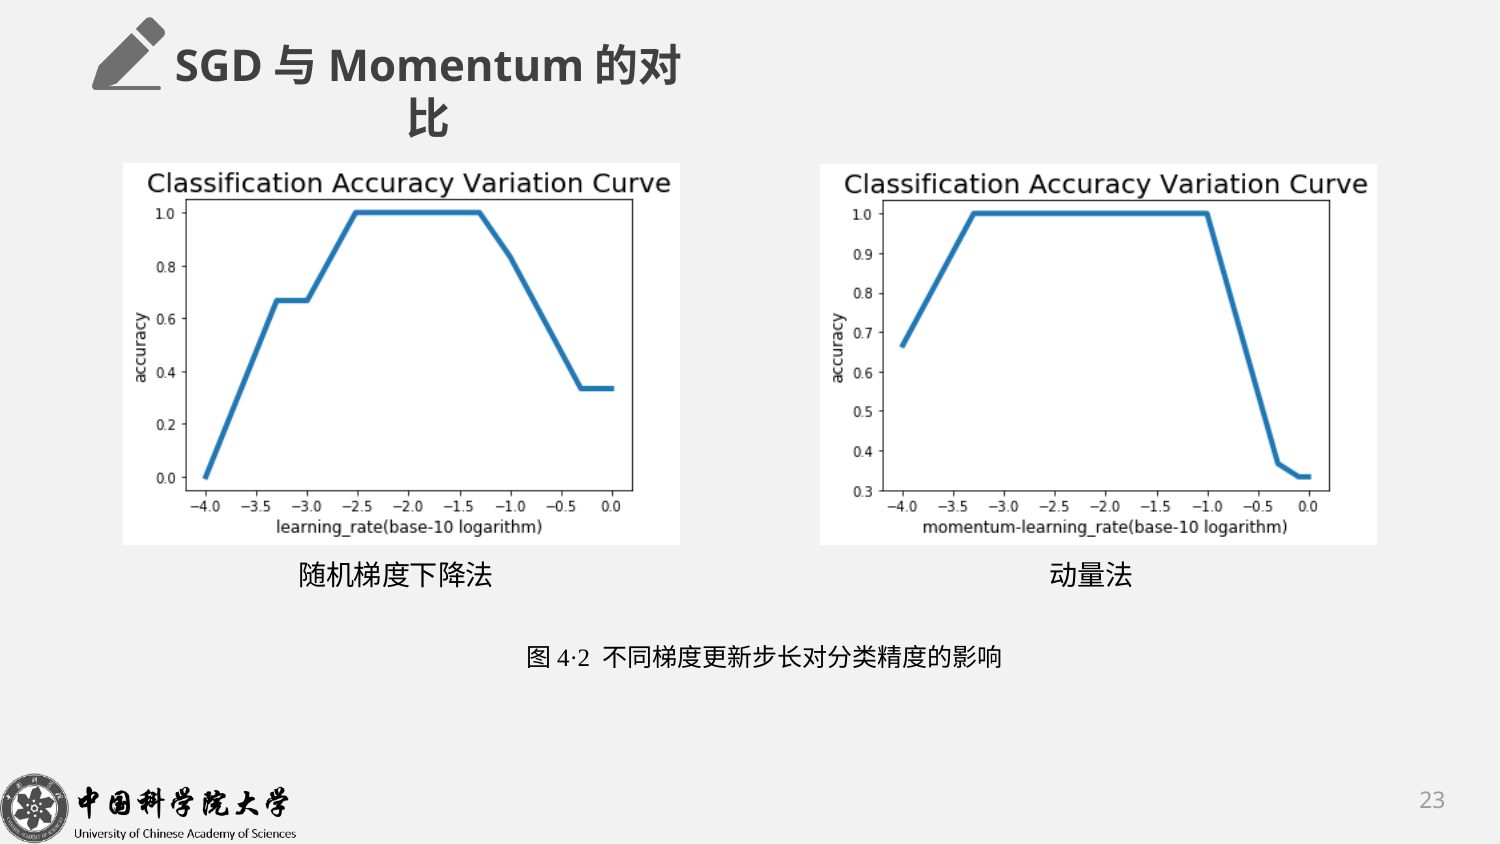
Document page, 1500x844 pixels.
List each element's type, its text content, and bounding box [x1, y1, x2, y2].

text_box 动量法 [1034, 549, 1163, 598]
picture [122, 163, 680, 545]
slide_number 23 [1123, 778, 1461, 824]
picture [820, 164, 1377, 545]
text_box 随机梯度下降法 [283, 549, 519, 598]
text_box 图4·2 不同梯度更新步长对分类精度的影响 [511, 634, 1034, 680]
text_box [69, 0, 712, 113]
picture [0, 773, 312, 844]
